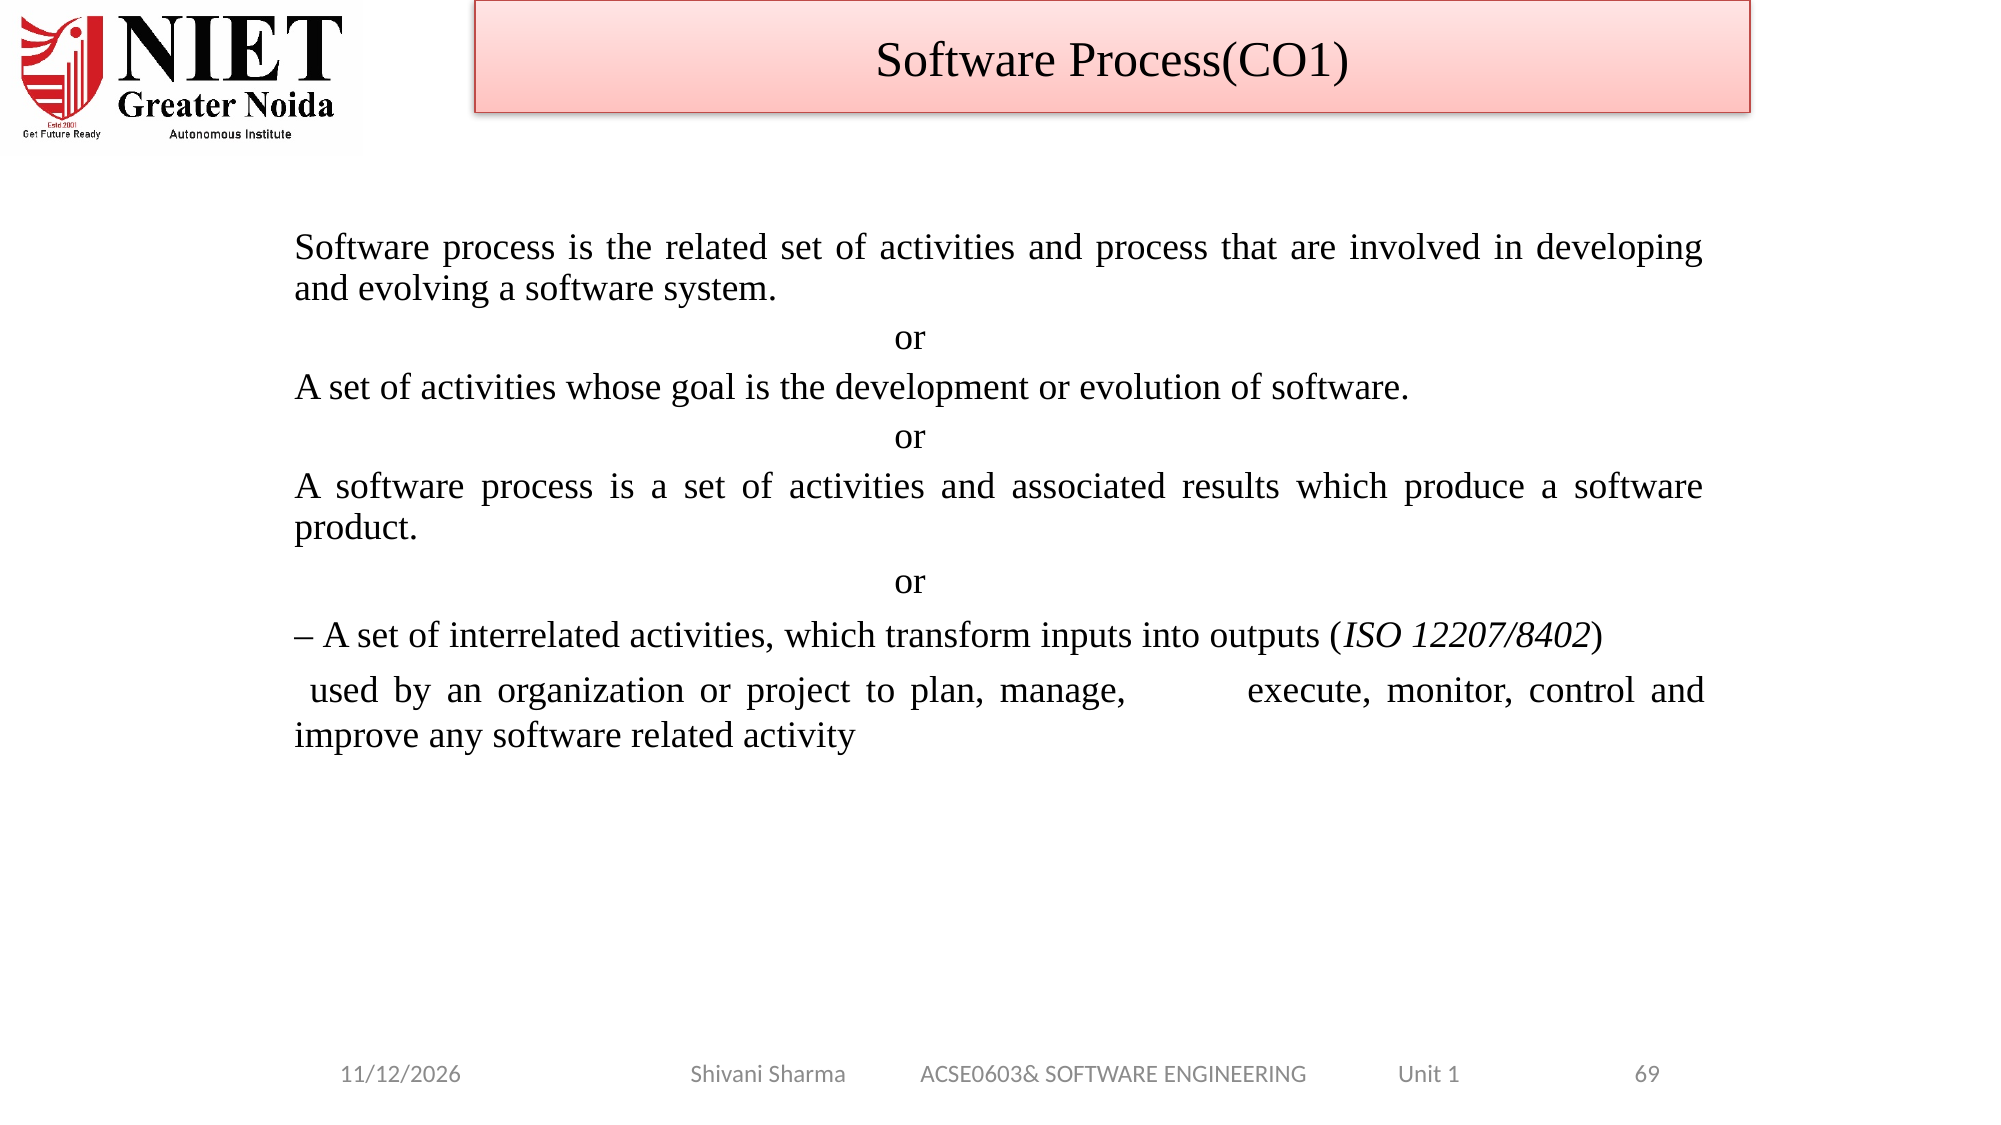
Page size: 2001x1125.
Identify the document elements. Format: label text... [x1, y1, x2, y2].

text_box Software Process(CO1) [474, 0, 1751, 113]
slide_number 69 [1325, 1042, 1675, 1103]
picture [0, 0, 363, 156]
footer Shivani Sharma ACSE0603& SOFTWARE ENGINEERING Unit 1 [542, 1042, 1325, 1103]
subtitle Software process is the related set of activities and process that are involved in developing and evolving a software system. or A set of activities whose goal is the development or evolution of software. or A software process is a set of activities and associated results which produce a software product. or – A set of interrelated activities, which transform inputs into outputs (ISO 12207/8402) used by an organization or project to plan, manage, execute, monitor, control and improve any software related activity [279, 219, 1721, 943]
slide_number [324, 1042, 542, 1103]
